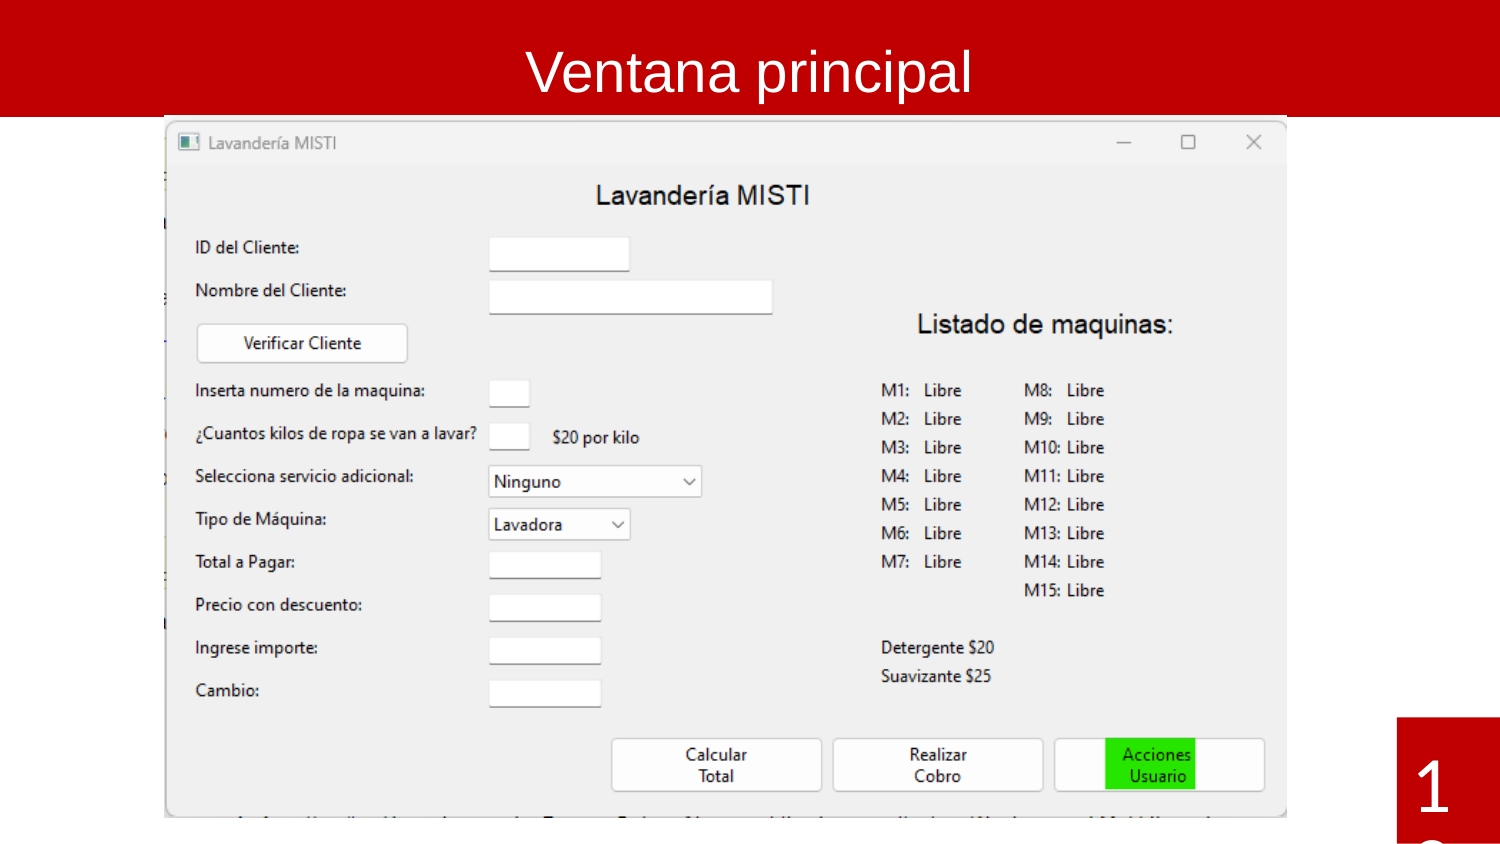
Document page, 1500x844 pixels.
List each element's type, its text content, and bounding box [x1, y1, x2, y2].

text_box [0, 0, 1500, 117]
title Ventana principal [51, 18, 1449, 167]
picture [164, 115, 1287, 818]
slide_number 12 [1396, 717, 1500, 844]
